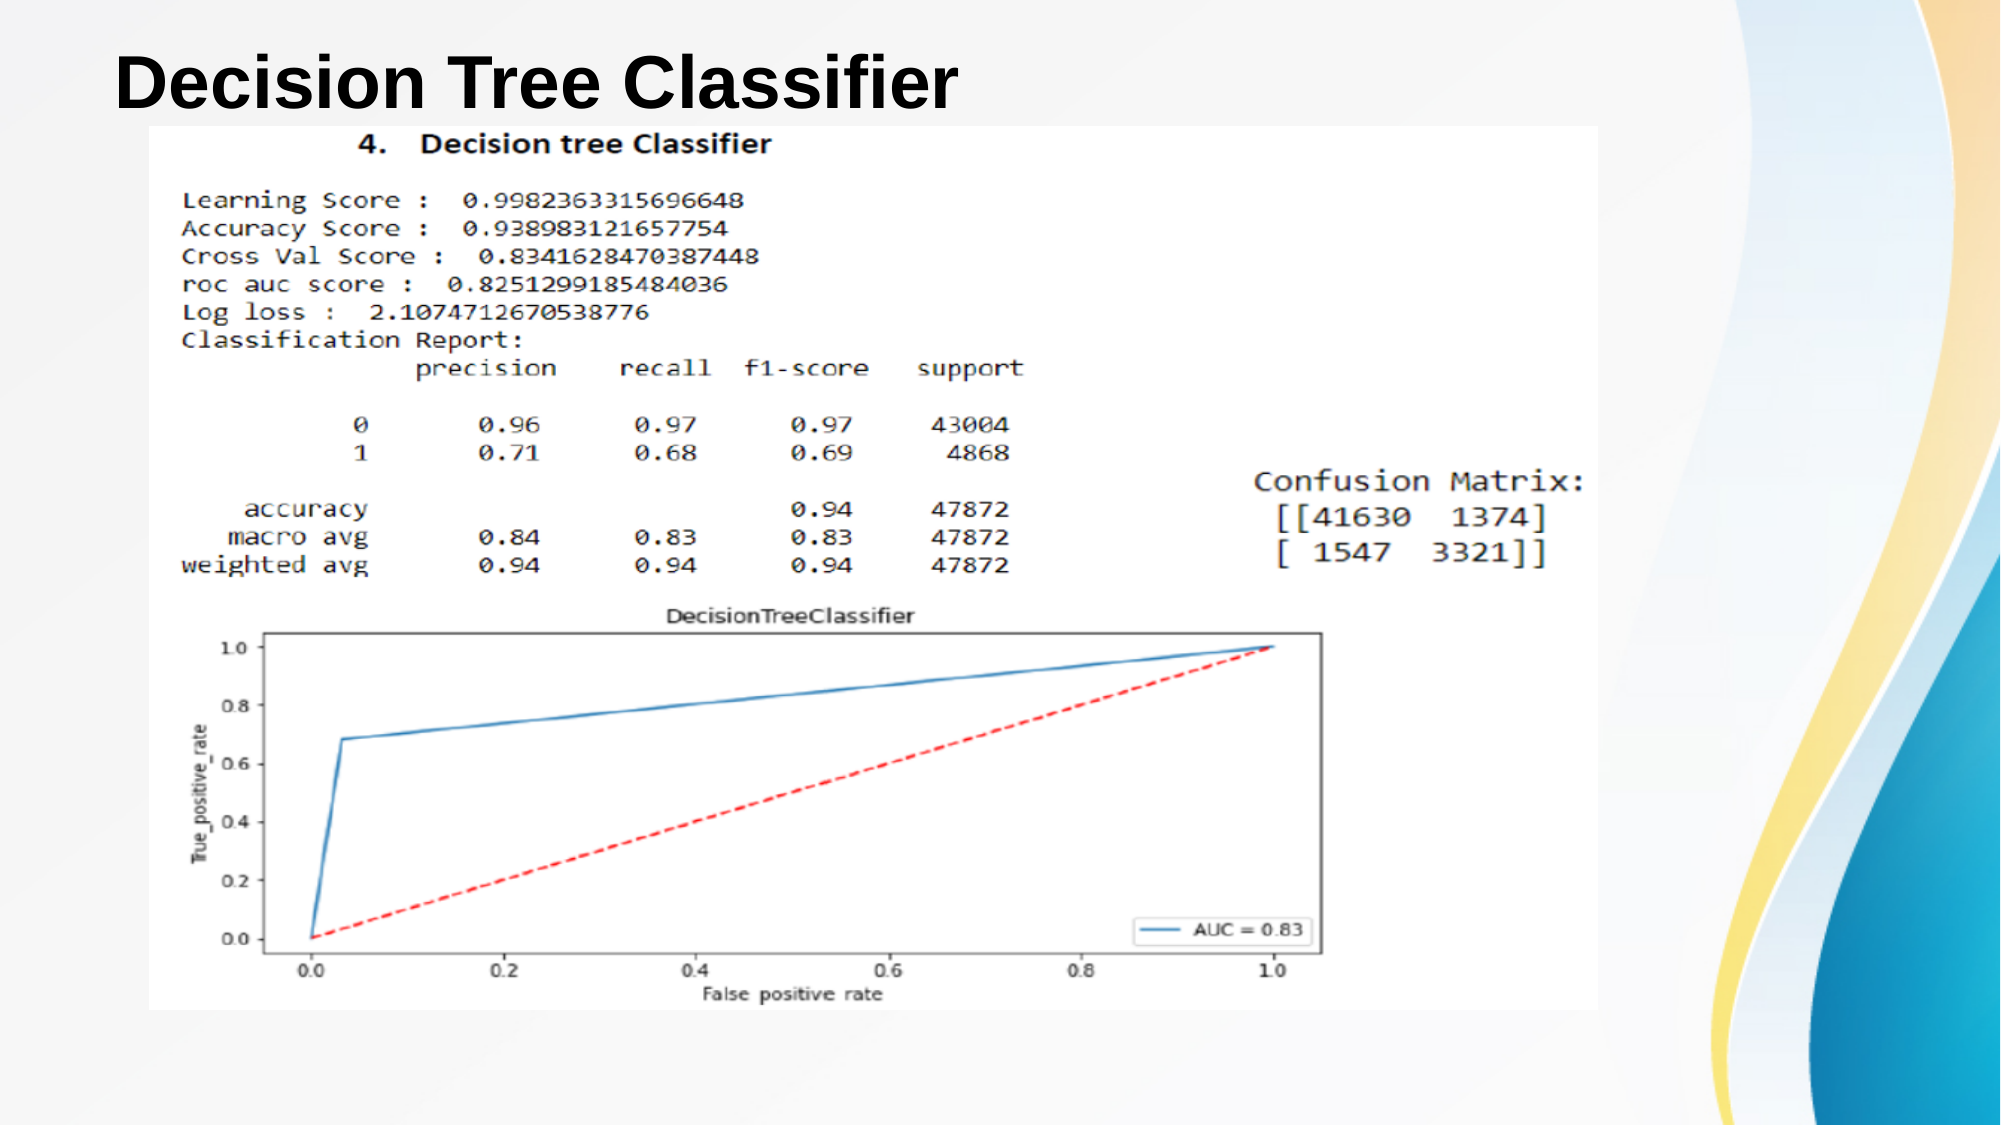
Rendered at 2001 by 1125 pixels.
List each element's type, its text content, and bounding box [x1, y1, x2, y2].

title Decision Tree Classifier [99, 30, 1901, 127]
picture [0, 0, 2001, 1125]
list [149, 126, 1598, 1010]
